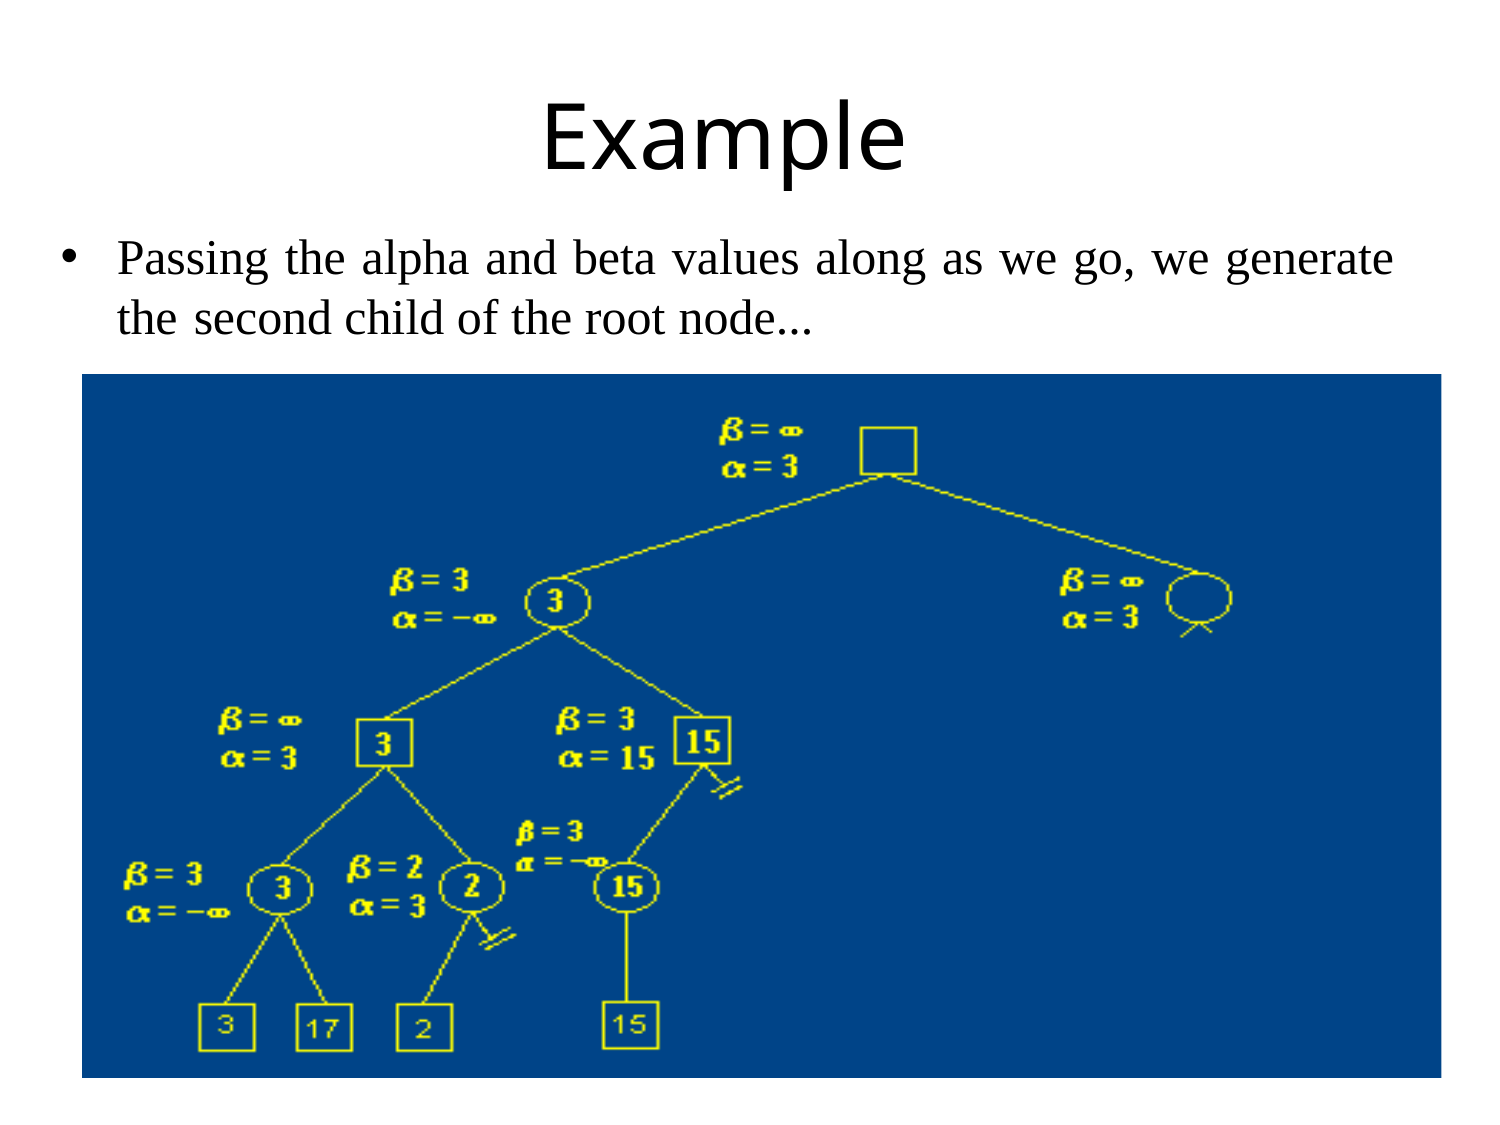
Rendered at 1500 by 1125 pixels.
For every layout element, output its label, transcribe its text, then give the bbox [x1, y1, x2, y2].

text_box Passing the alpha and beta values along as we go, we generate the second child of the root node... [58, 222, 1465, 345]
title Example [537, 75, 910, 222]
text_box [82, 374, 1442, 1078]
